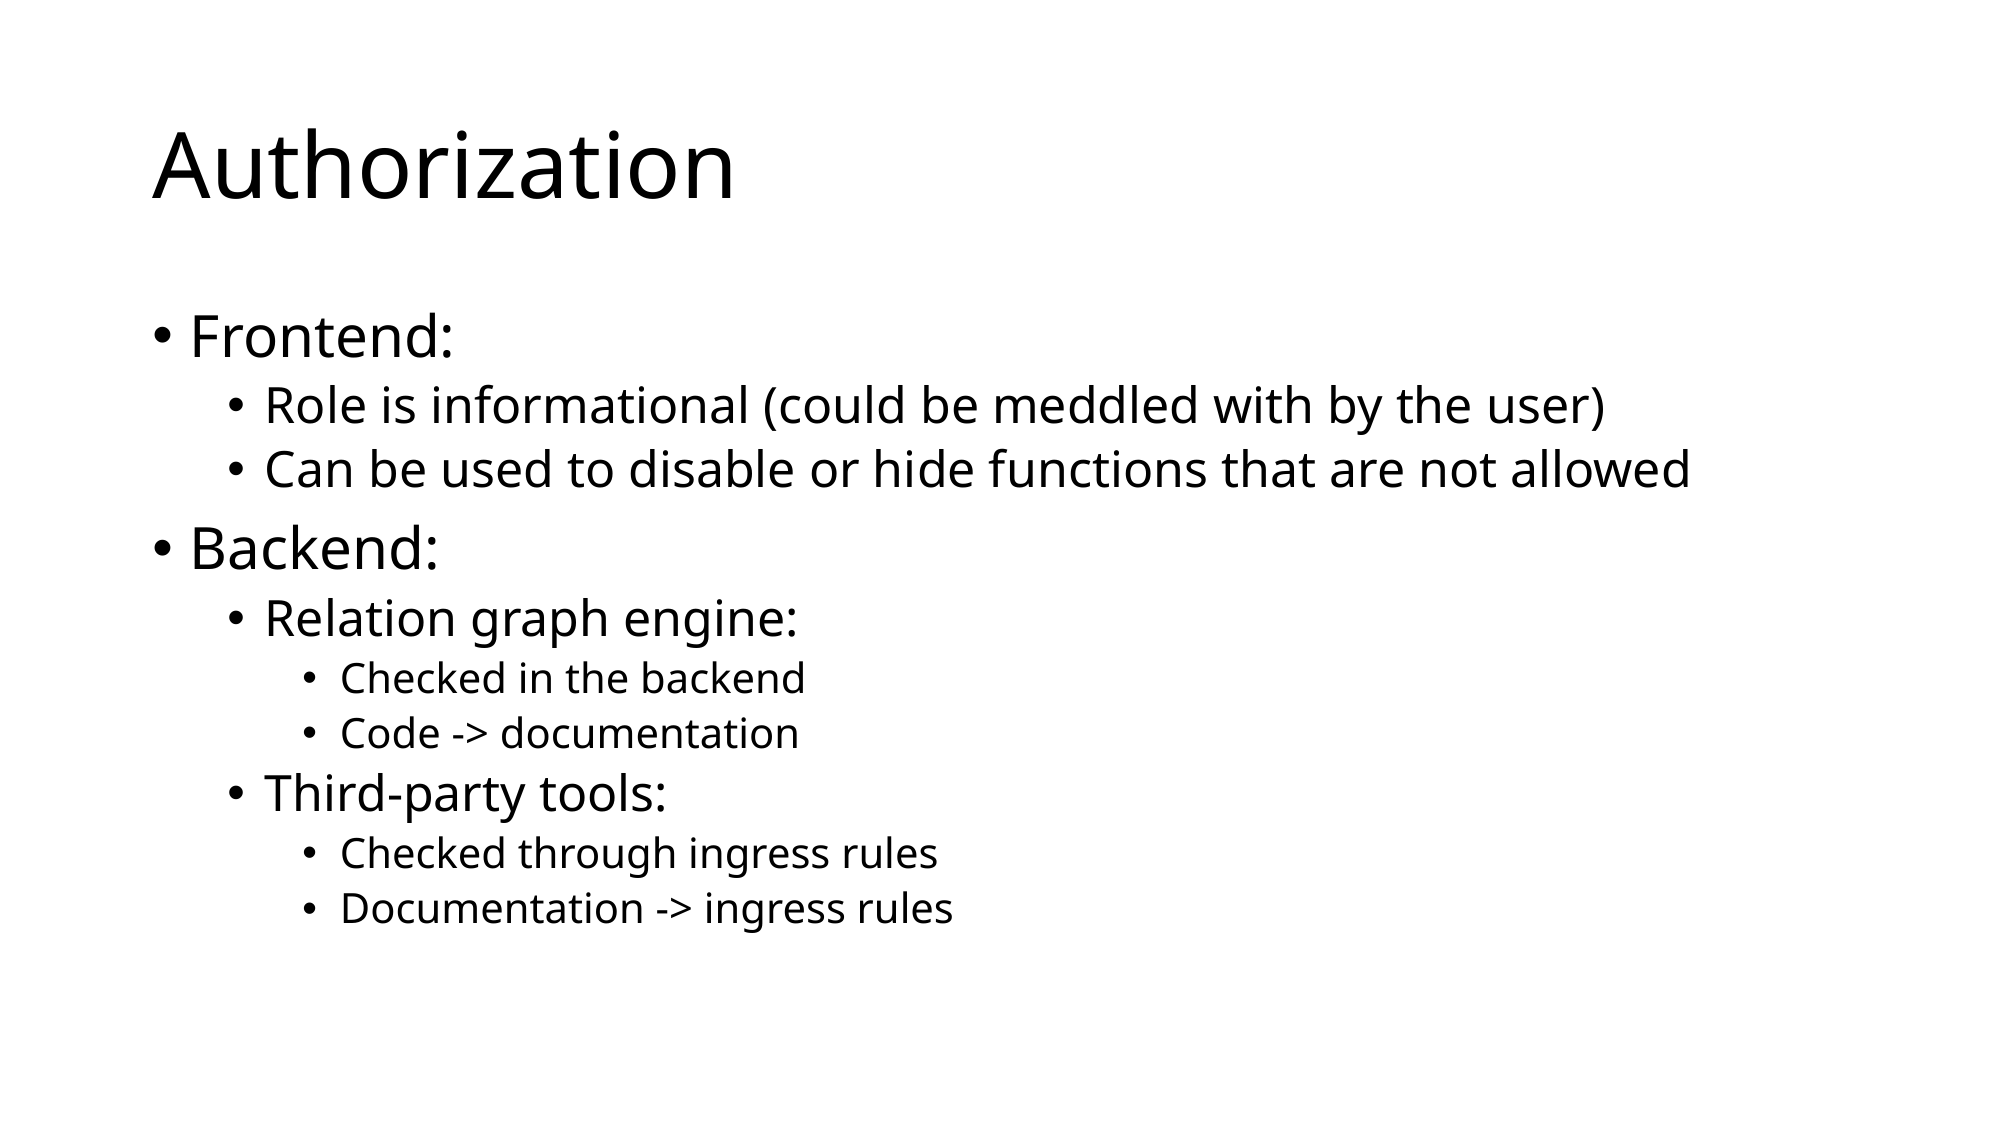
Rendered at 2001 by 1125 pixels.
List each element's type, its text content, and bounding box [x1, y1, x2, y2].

title Authorization [137, 59, 1863, 278]
list Frontend: Role is informational (could be meddled with by the user) Can be used to disable or hide functions that are not allowed Backend: Relation graph engine: Checked in the backend Code -> documentation Third-party tools: Checked through ingress rules Documentation -> ingress rules [137, 299, 1863, 1014]
